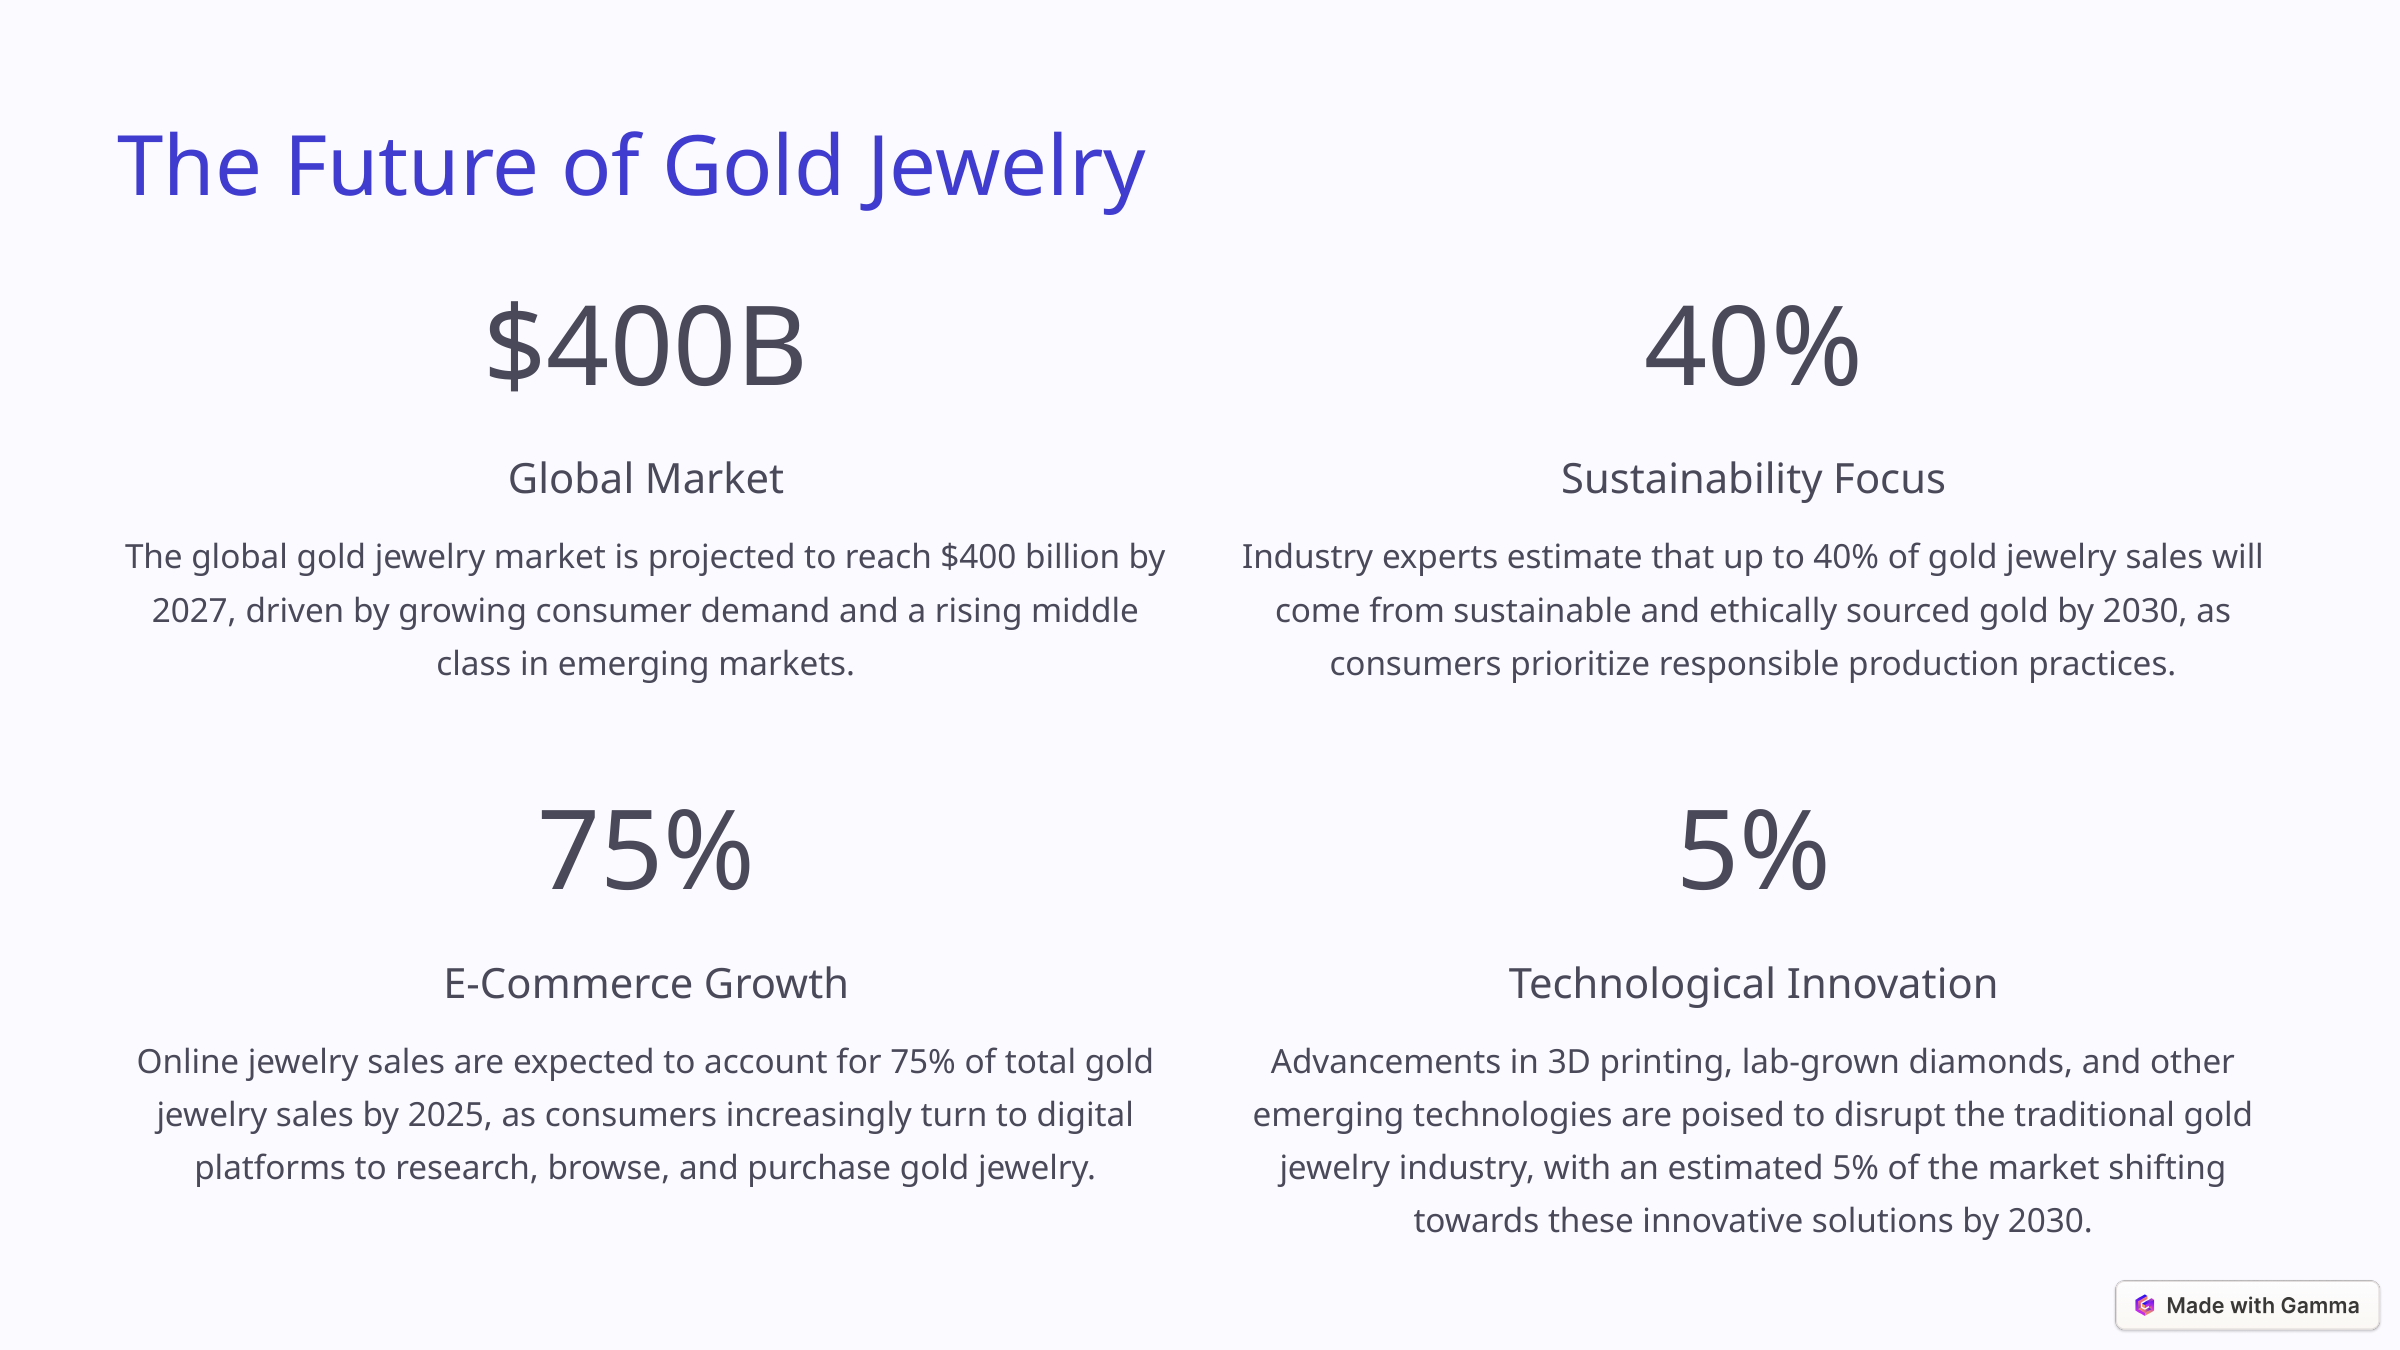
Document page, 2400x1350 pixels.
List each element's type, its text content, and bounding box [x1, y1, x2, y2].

text_box Online jewelry sales are expected to account for 75% of total gold jewelry sales by 2025, as consumers increasingly turn to digital platforms to research, browse, and purchase gold jewelry. [117, 1027, 1175, 1189]
text_box Industry experts estimate that up to 40% of gold jewelry sales will come from sustainable and ethically sourced gold by 2030, as consumers prioritize responsible production practices. [1225, 522, 2283, 684]
text_box 5% [1225, 801, 2283, 913]
text_box $400B [117, 296, 1175, 408]
text_box 75% [117, 801, 1175, 913]
text_box 40% [1225, 296, 2283, 408]
text_box The Future of Gold Jewelry [117, 107, 1295, 213]
text_box Global Market [436, 449, 857, 503]
text_box Sustainability Focus [1540, 449, 1968, 503]
text_box E-Commerce Growth [412, 954, 880, 1007]
text_box Advancements in 3D printing, lab-grown diamonds, and other emerging technologies are poised to disrupt the traditional gold jewelry industry, with an estimated 5% of the market shifting towards these innovative solutions by 2030. [1225, 1026, 2283, 1242]
text_box Technological Innovation [1478, 954, 2029, 1007]
picture [2106, 1271, 2389, 1339]
text_box The global gold jewelry market is projected to reach $400 billion by 2027, driven by growing consumer demand and a rising middle class in emerging markets. [117, 522, 1175, 684]
